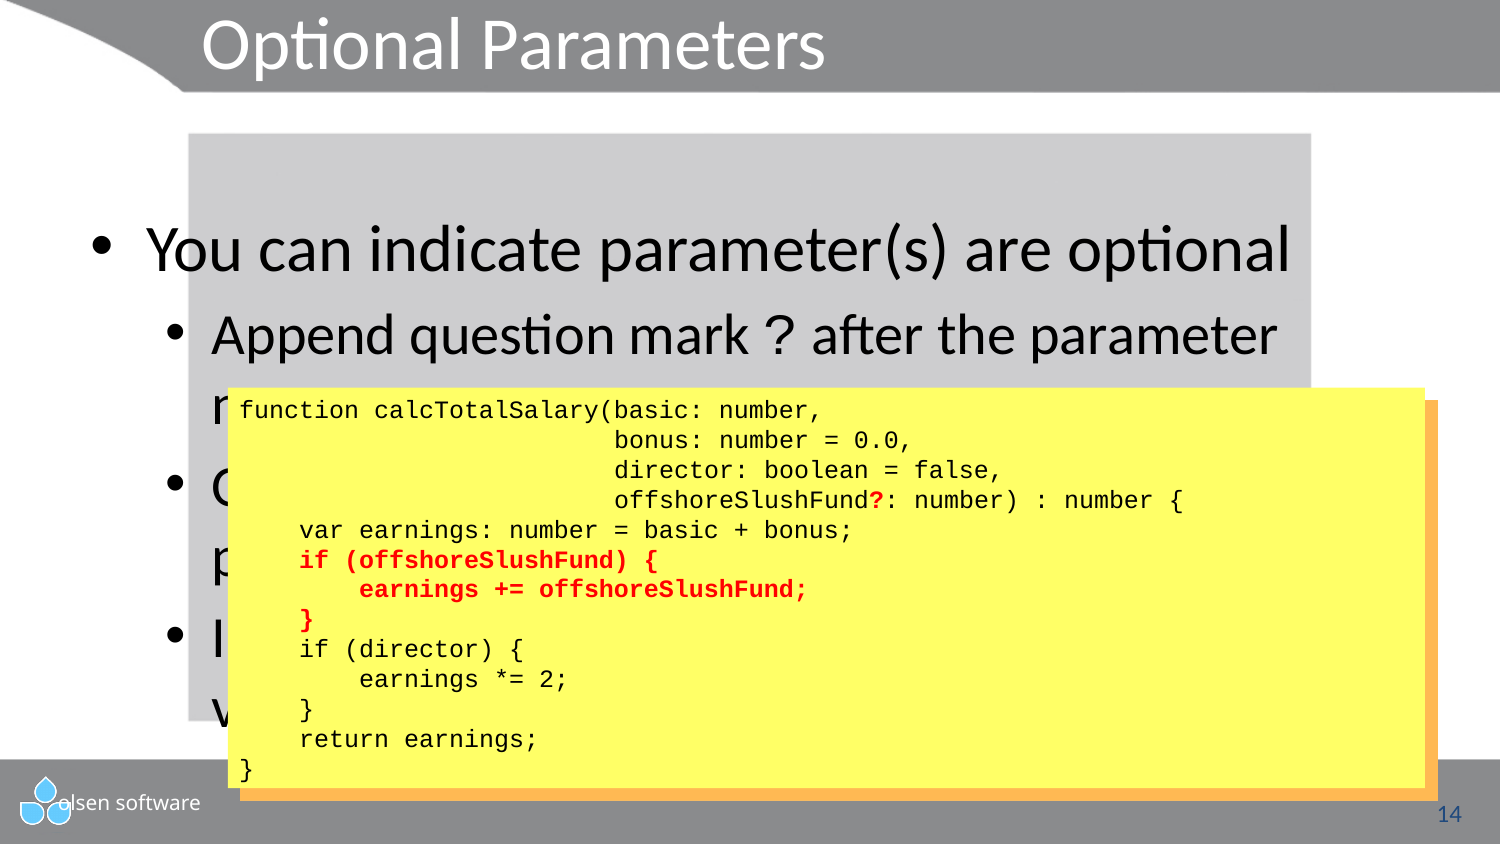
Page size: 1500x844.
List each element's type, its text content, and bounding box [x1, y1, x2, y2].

list You can indicate parameter(s) are optional Append question mark ? after the parameter name Optional parameters must follow required parameters In the function, check if the client passed in a value [75, 196, 1425, 754]
title Optional Parameters [186, 0, 1425, 79]
picture [0, 0, 1500, 844]
text_box function calcTotalSalary(basic: number, bonus: number = 0.0, director: boolean = false, offshoreSlushFund?: number) : number { var earnings: number = basic + bonus; if (offshoreSlushFund) { earnings += offshoreSlushFund; } if (director) { earnings *= 2; } return earnings; } [227, 387, 1425, 789]
text_box 14 [1406, 759, 1493, 835]
